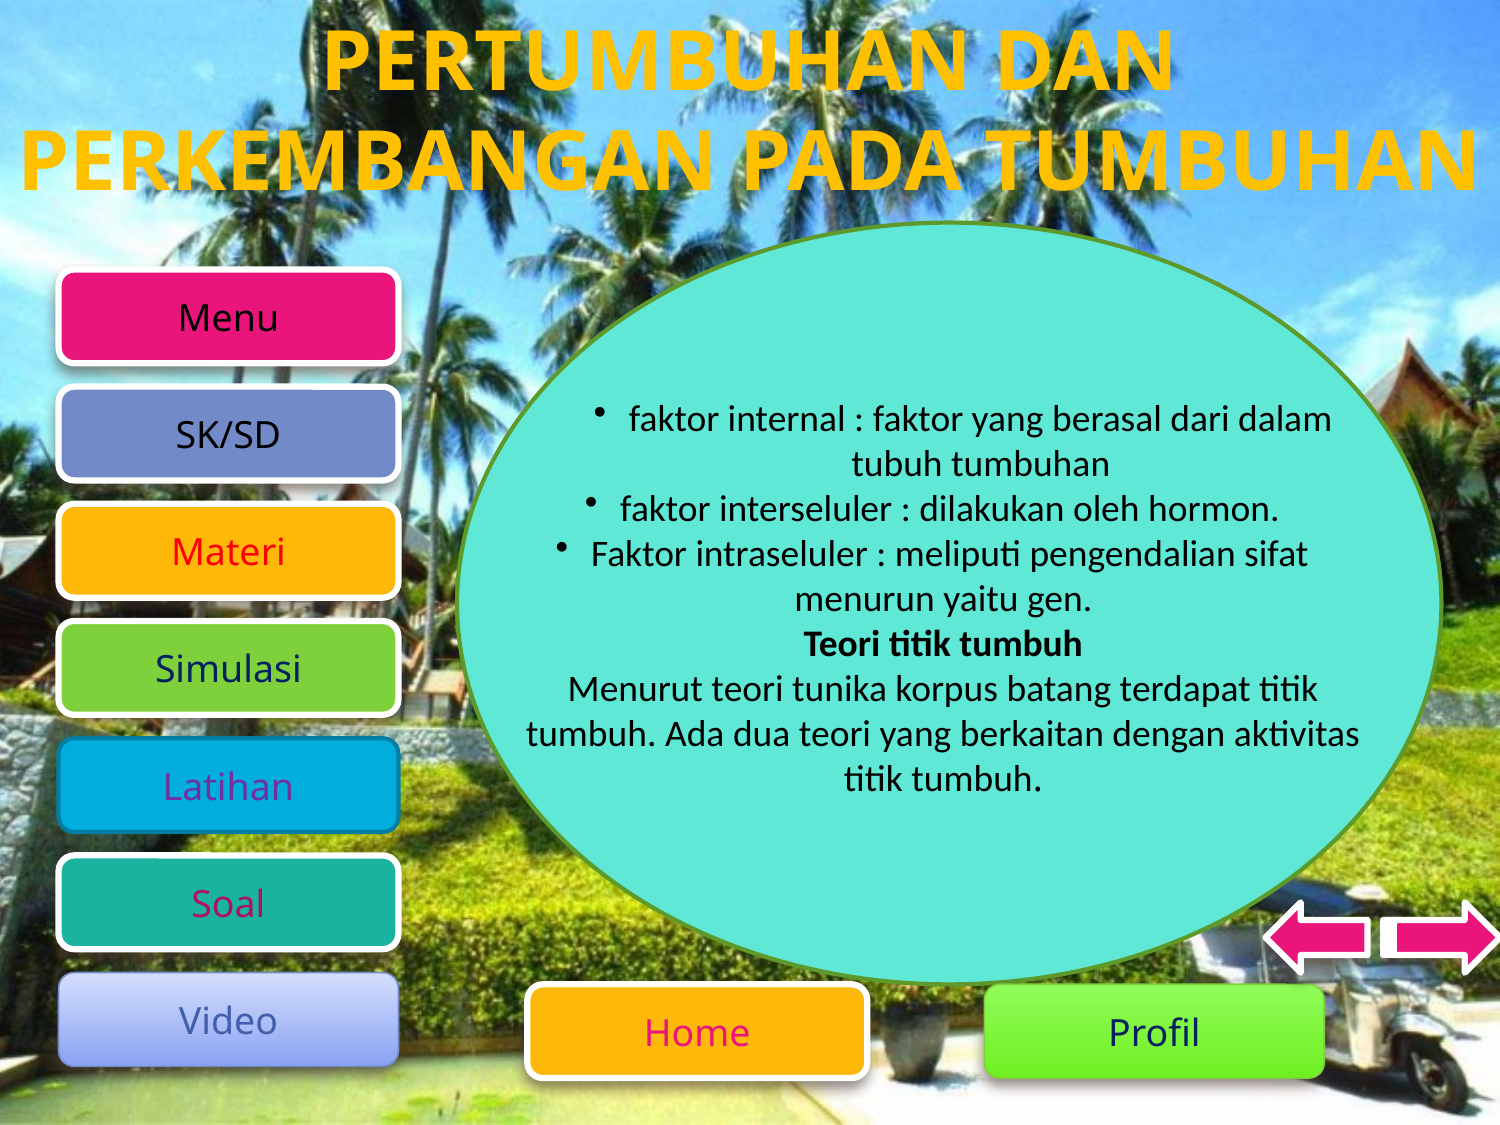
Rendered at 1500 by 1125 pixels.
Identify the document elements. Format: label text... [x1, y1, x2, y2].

picture [0, 0, 1500, 1125]
text_box faktor internal : faktor yang berasal dari dalam tubuh tumbuhan faktor interseluler : dilakukan oleh hormon. Faktor intraseluler : meliputi pengendalian sifat menurun yaitu gen. Teori titik tumbuh Menurut teori tunika korpus batang terdapat titik tumbuh. Ada dua teori yang berkaitan dengan aktivitas titik tumbuh. [503, 386, 1383, 807]
text_box [1380, 899, 1500, 976]
text_box [1262, 899, 1371, 976]
